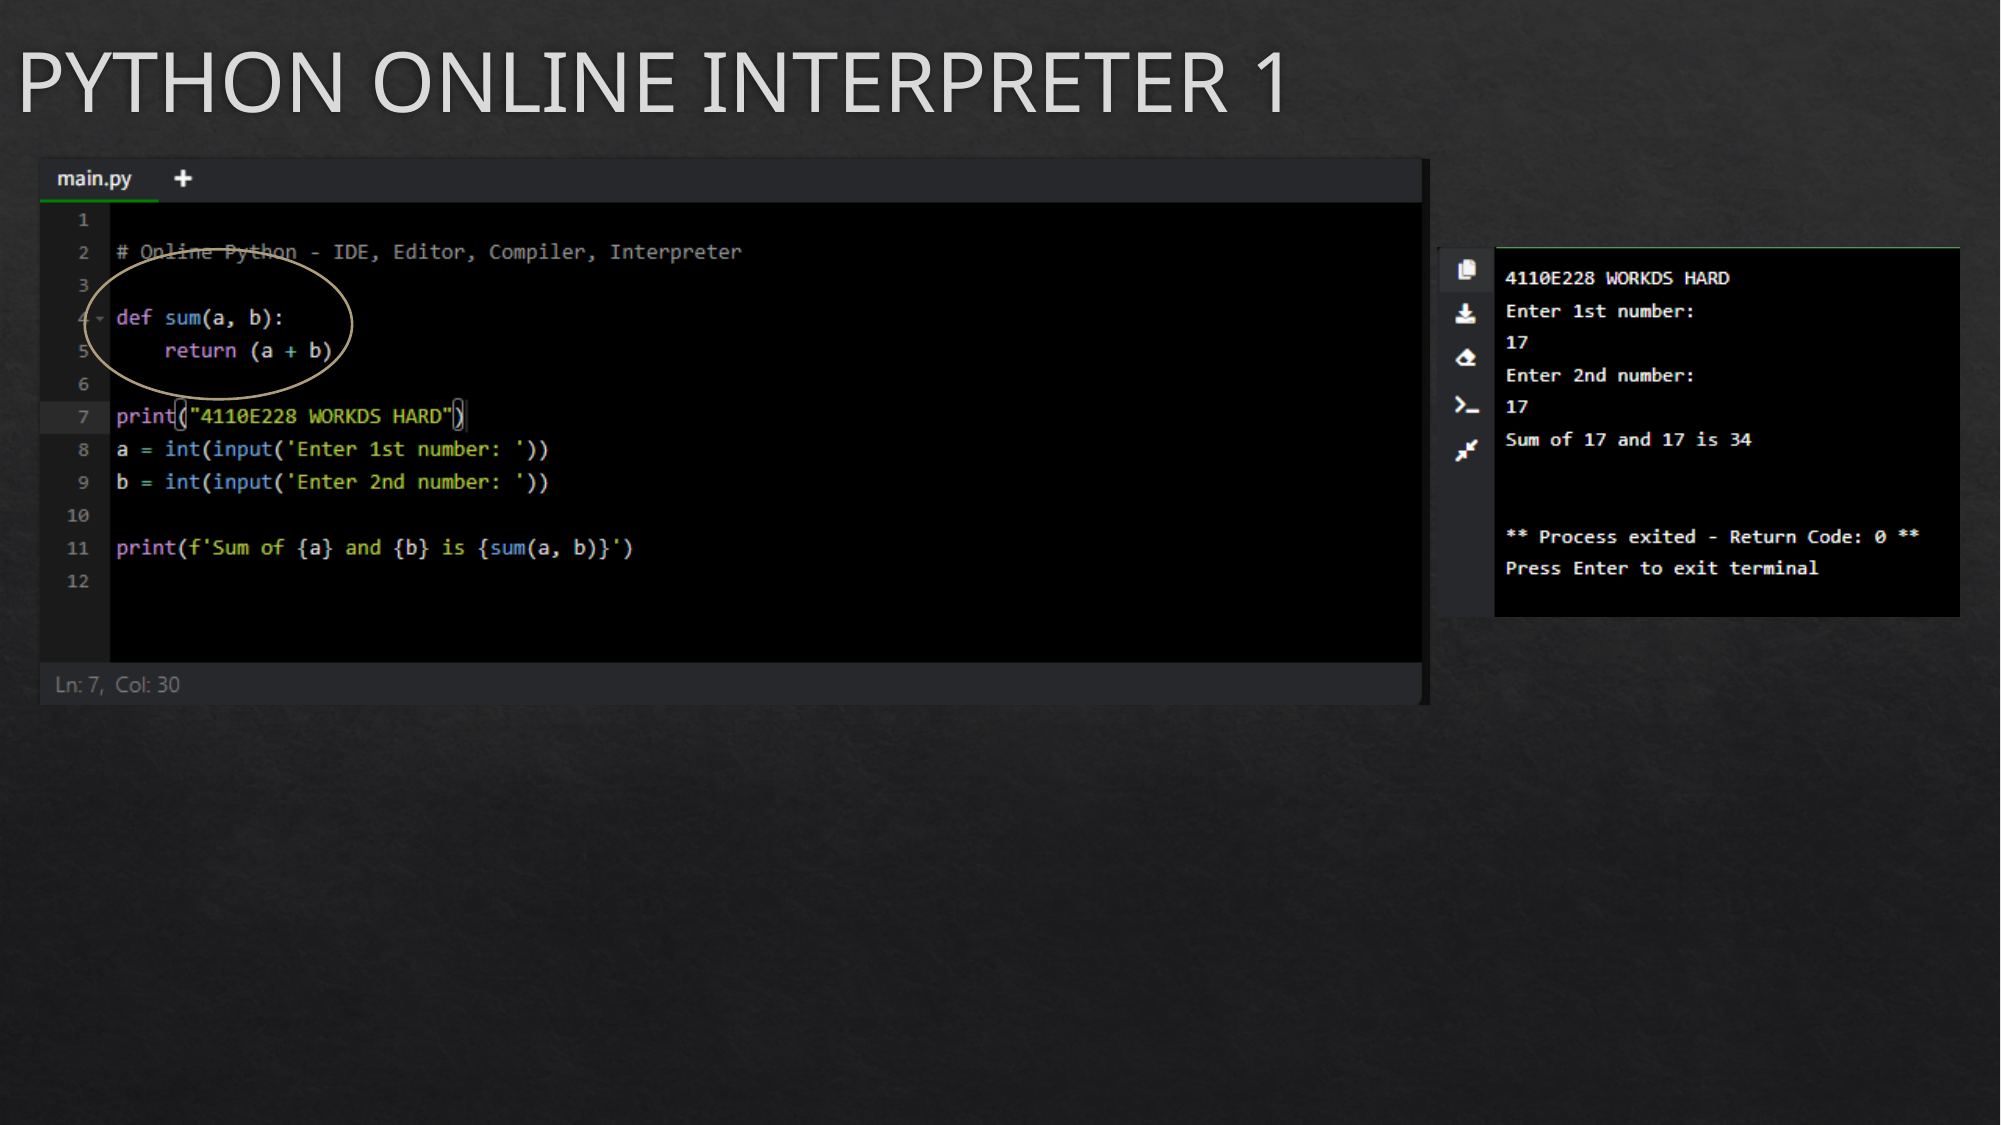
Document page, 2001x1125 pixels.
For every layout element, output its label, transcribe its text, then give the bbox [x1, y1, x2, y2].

picture [1437, 247, 1960, 617]
title PYTHON ONLINE INTERPRETER 1 [0, 0, 1699, 160]
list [40, 158, 1431, 705]
